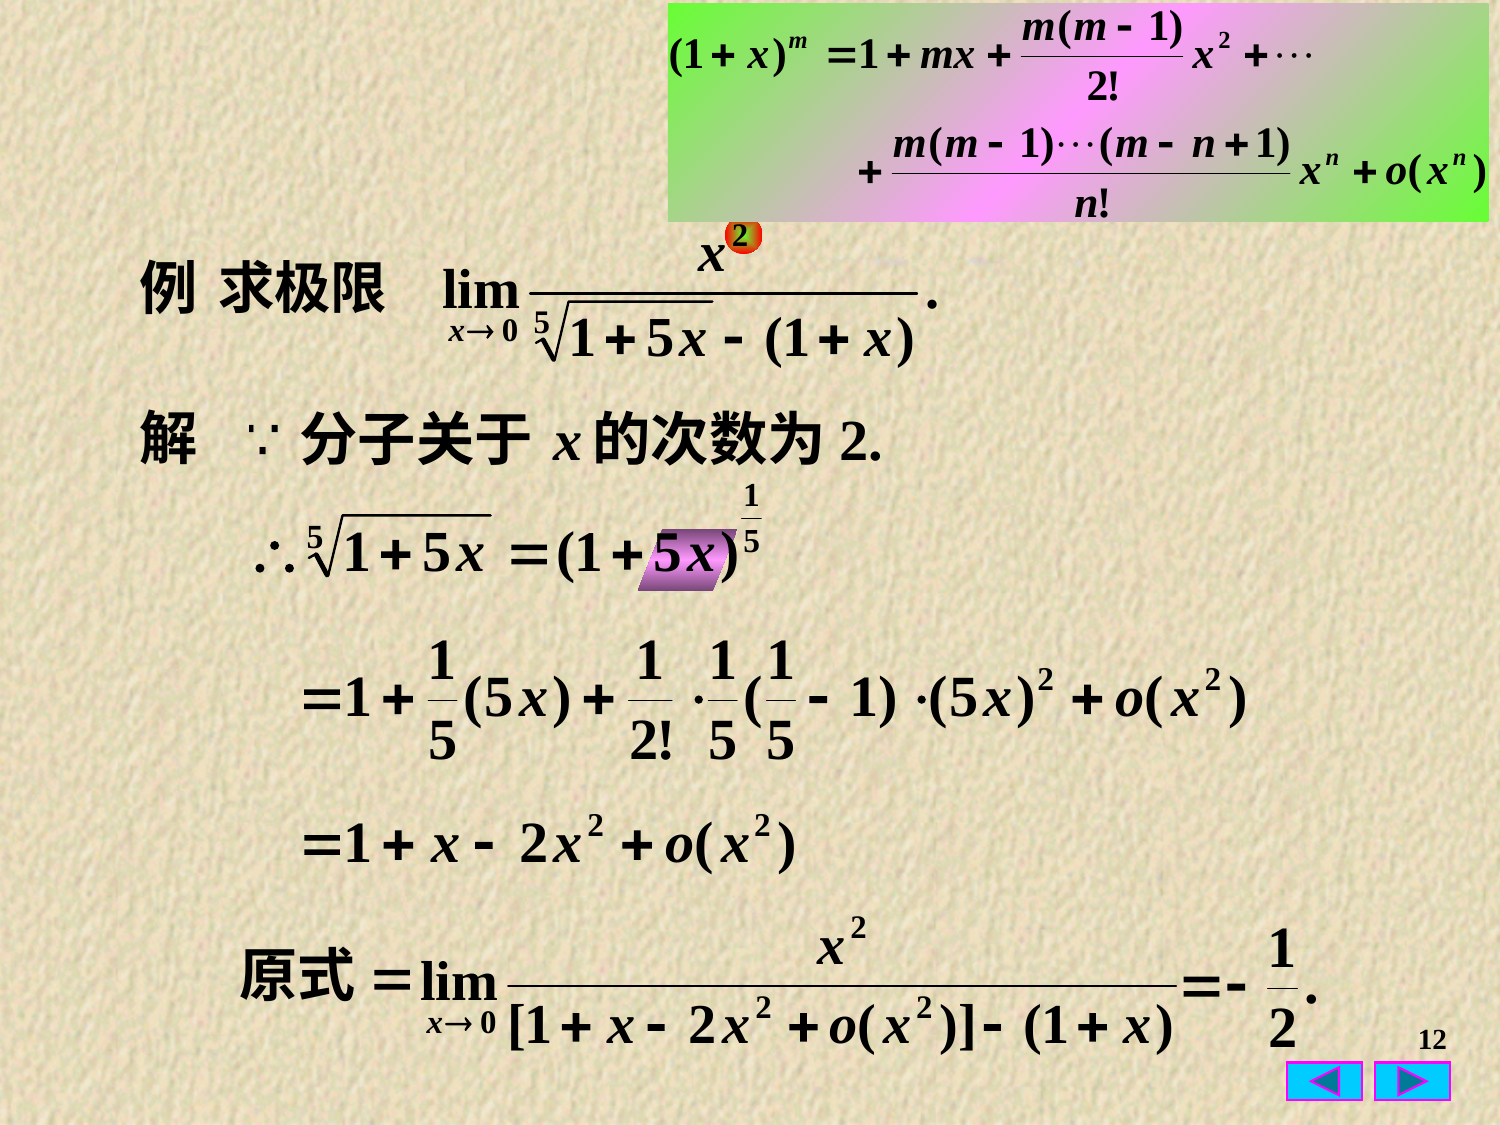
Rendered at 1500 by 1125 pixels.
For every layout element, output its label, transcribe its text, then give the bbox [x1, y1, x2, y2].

text_box 解 [124, 393, 288, 479]
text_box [1191, 916, 1322, 1053]
slide_number 12 [1149, 1012, 1463, 1088]
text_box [295, 803, 801, 882]
text_box 例 [124, 243, 207, 329]
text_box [412, 901, 1188, 1067]
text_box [295, 628, 1251, 767]
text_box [549, 466, 776, 597]
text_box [249, 503, 544, 597]
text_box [233, 938, 407, 1017]
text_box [212, 209, 951, 380]
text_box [667, 3, 1489, 222]
picture [0, 0, 1500, 1125]
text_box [249, 408, 886, 480]
